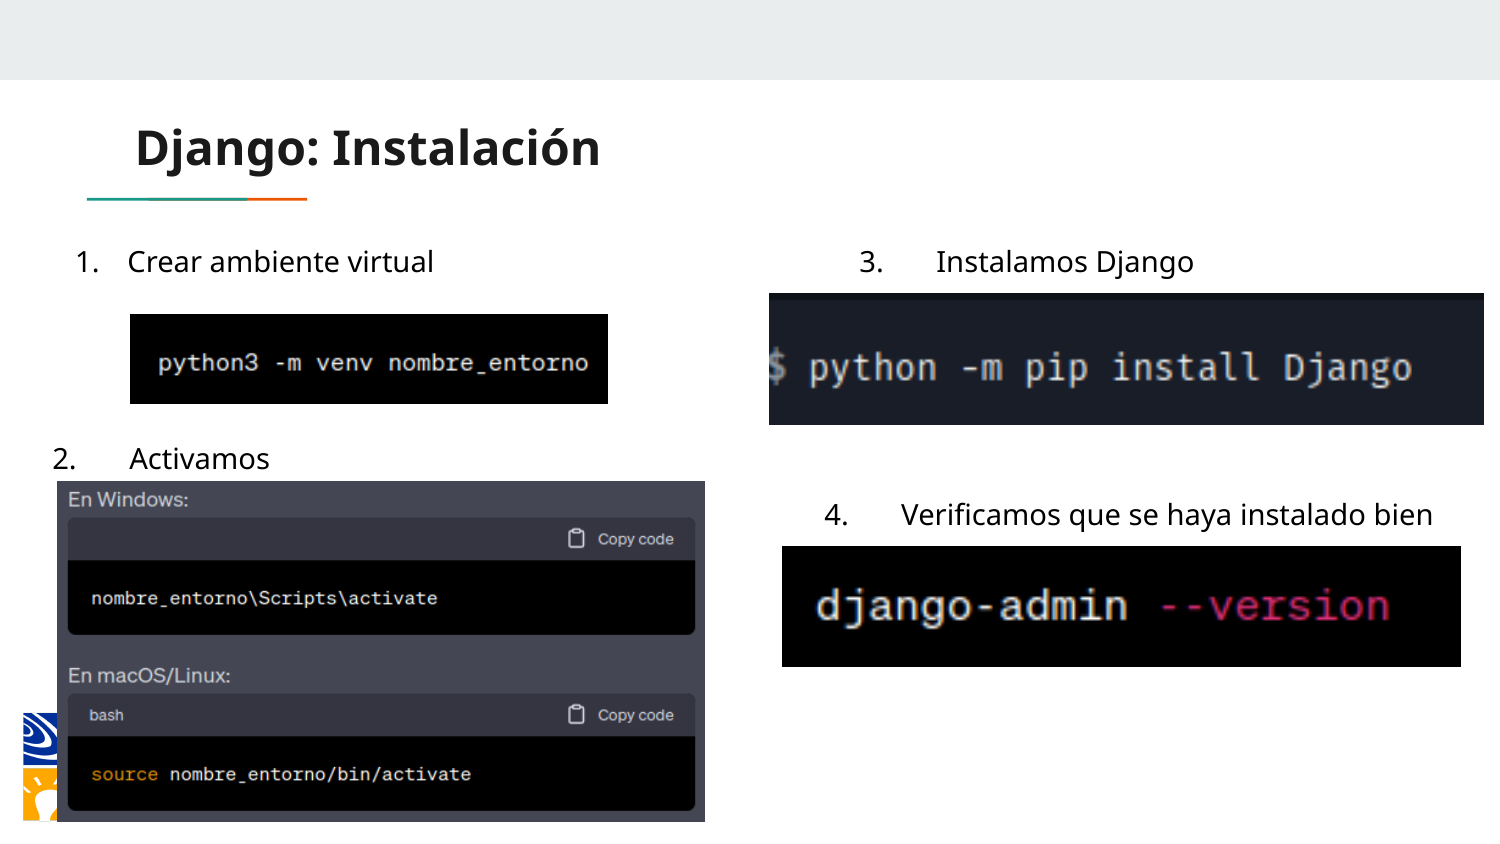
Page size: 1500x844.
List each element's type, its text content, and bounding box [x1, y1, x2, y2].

text_box Django: Instalación [119, 101, 1381, 190]
picture [781, 546, 1461, 667]
text_box Crear ambiente virtual [37, 228, 844, 294]
picture [22, 481, 705, 822]
text_box 4. Verificamos que se haya instalado bien [809, 481, 1500, 547]
picture [130, 314, 608, 405]
text_box 3. Instalamos Django [844, 228, 1500, 294]
text_box 2. Activamos [37, 424, 1136, 490]
picture [769, 293, 1484, 426]
